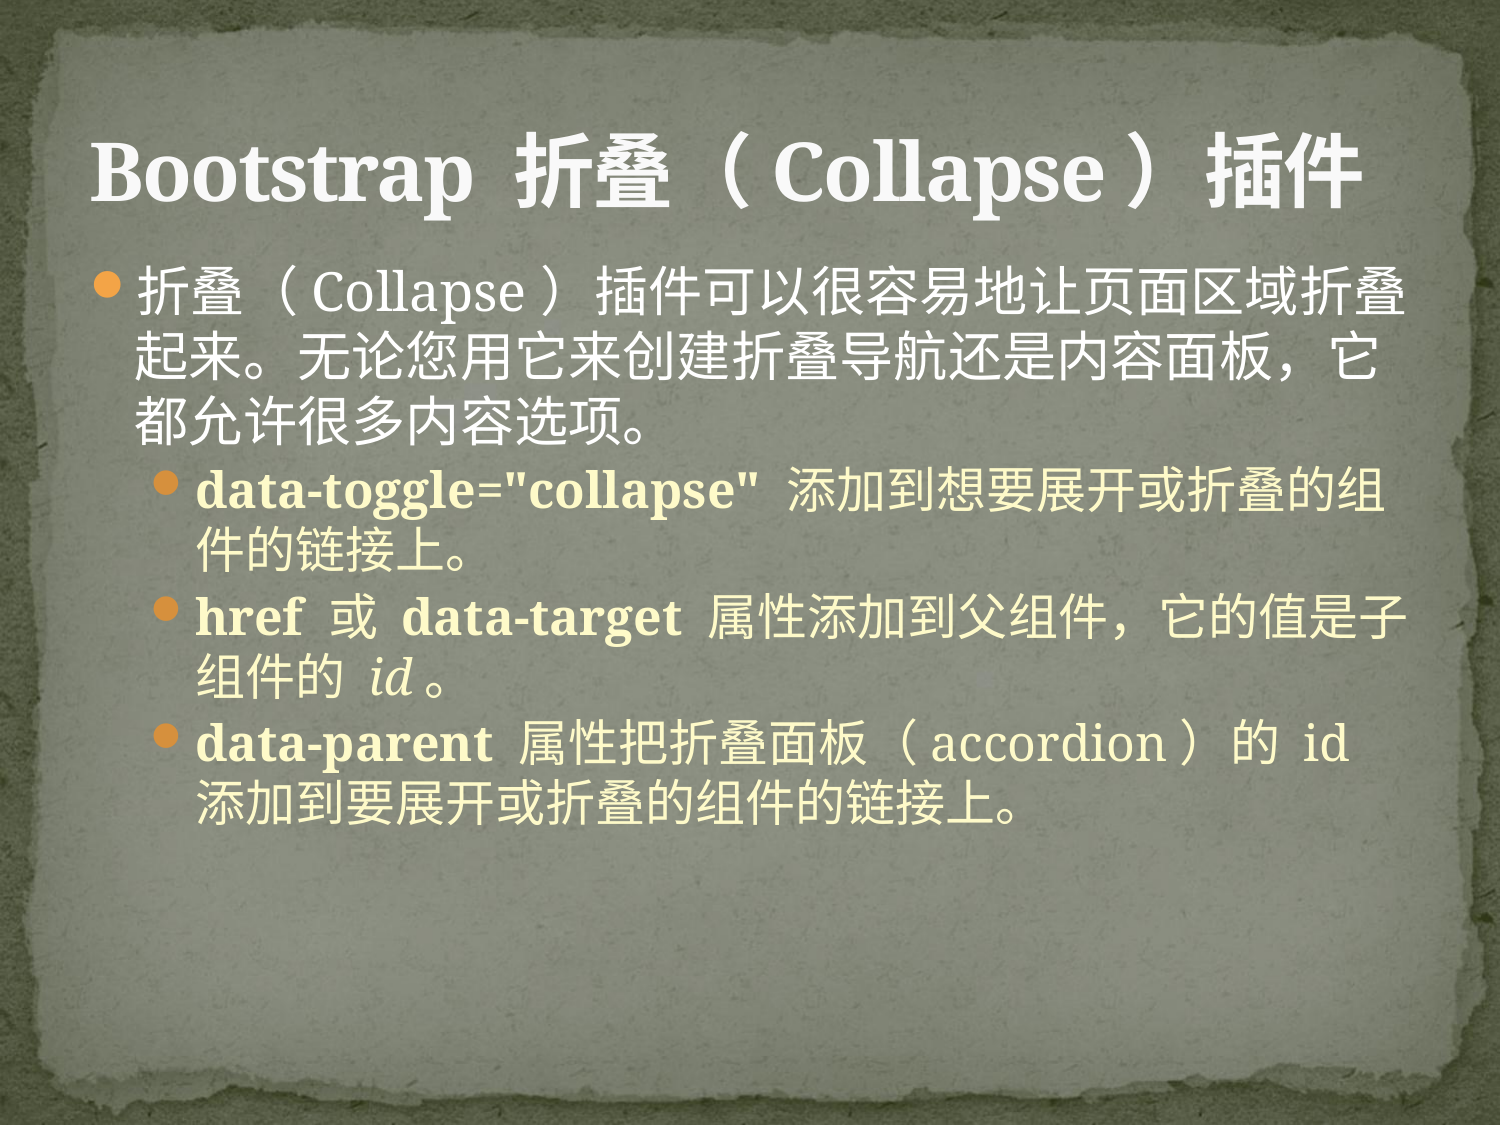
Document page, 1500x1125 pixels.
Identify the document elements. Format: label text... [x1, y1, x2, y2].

list 折叠（Collapse）插件可以很容易地让页面区域折叠起来。无论您用它来创建折叠导航还是内容面板，它都允许很多内容选项。 data-toggle="collapse" 添加到想要展开或折叠的组件的链接上。 href 或 data-target 属性添加到父组件，它的值是子组件的 id。 data-parent 属性把折叠面板（accordion）的 id 添加到要展开或折叠的组件的链接上。 [75, 249, 1425, 1000]
title Bootstrap 折叠（Collapse）插件 [74, 24, 1425, 225]
picture [0, 0, 1500, 1125]
